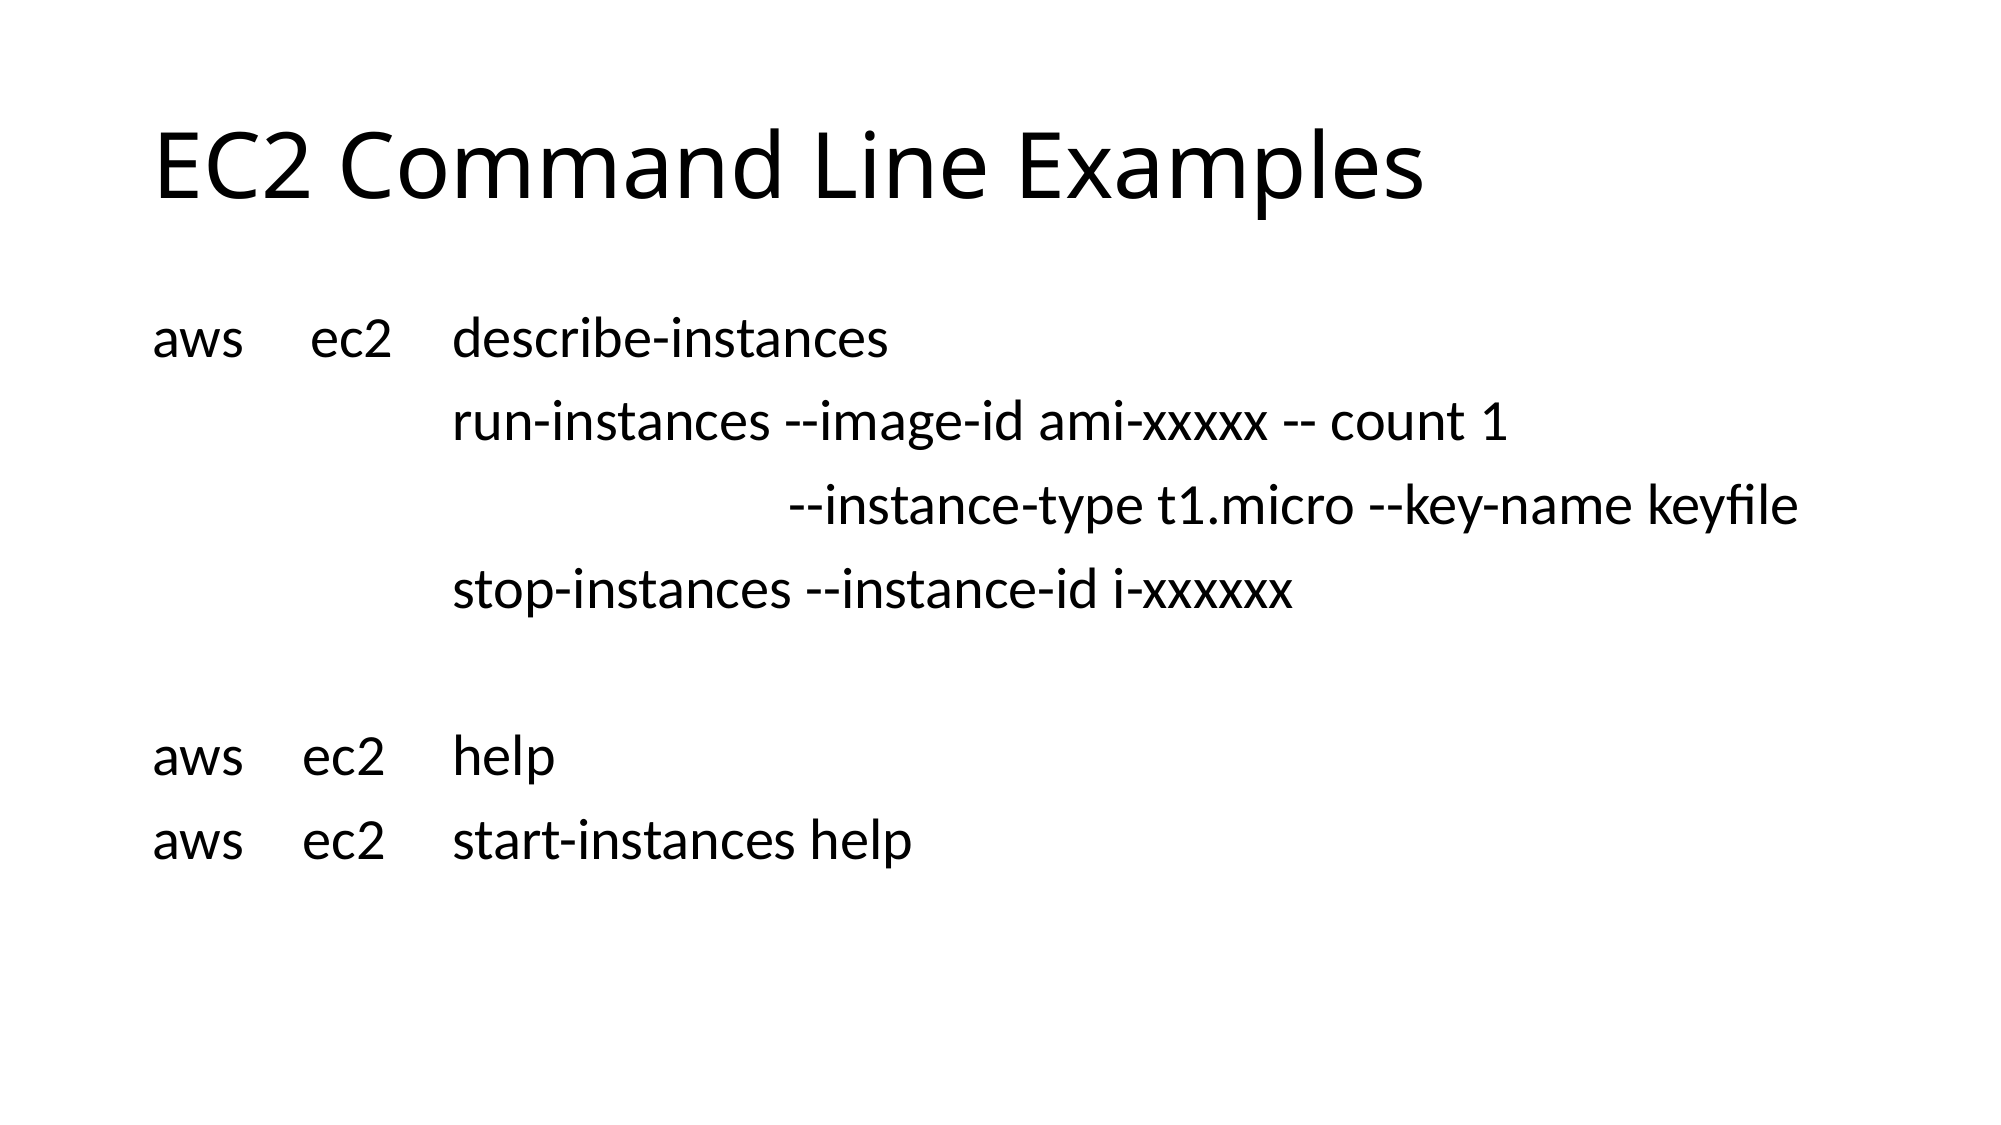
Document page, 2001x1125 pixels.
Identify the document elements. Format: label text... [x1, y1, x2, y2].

list aws ec2 describe-instances run-instances --image-id ami-xxxxx -- count 1 --instance-type t1.micro --key-name keyfile stop-instances --instance-id i-xxxxxx aws ec2 help aws ec2 start-instances help [137, 299, 1863, 1014]
title EC2 Command Line Examples [137, 59, 1863, 278]
